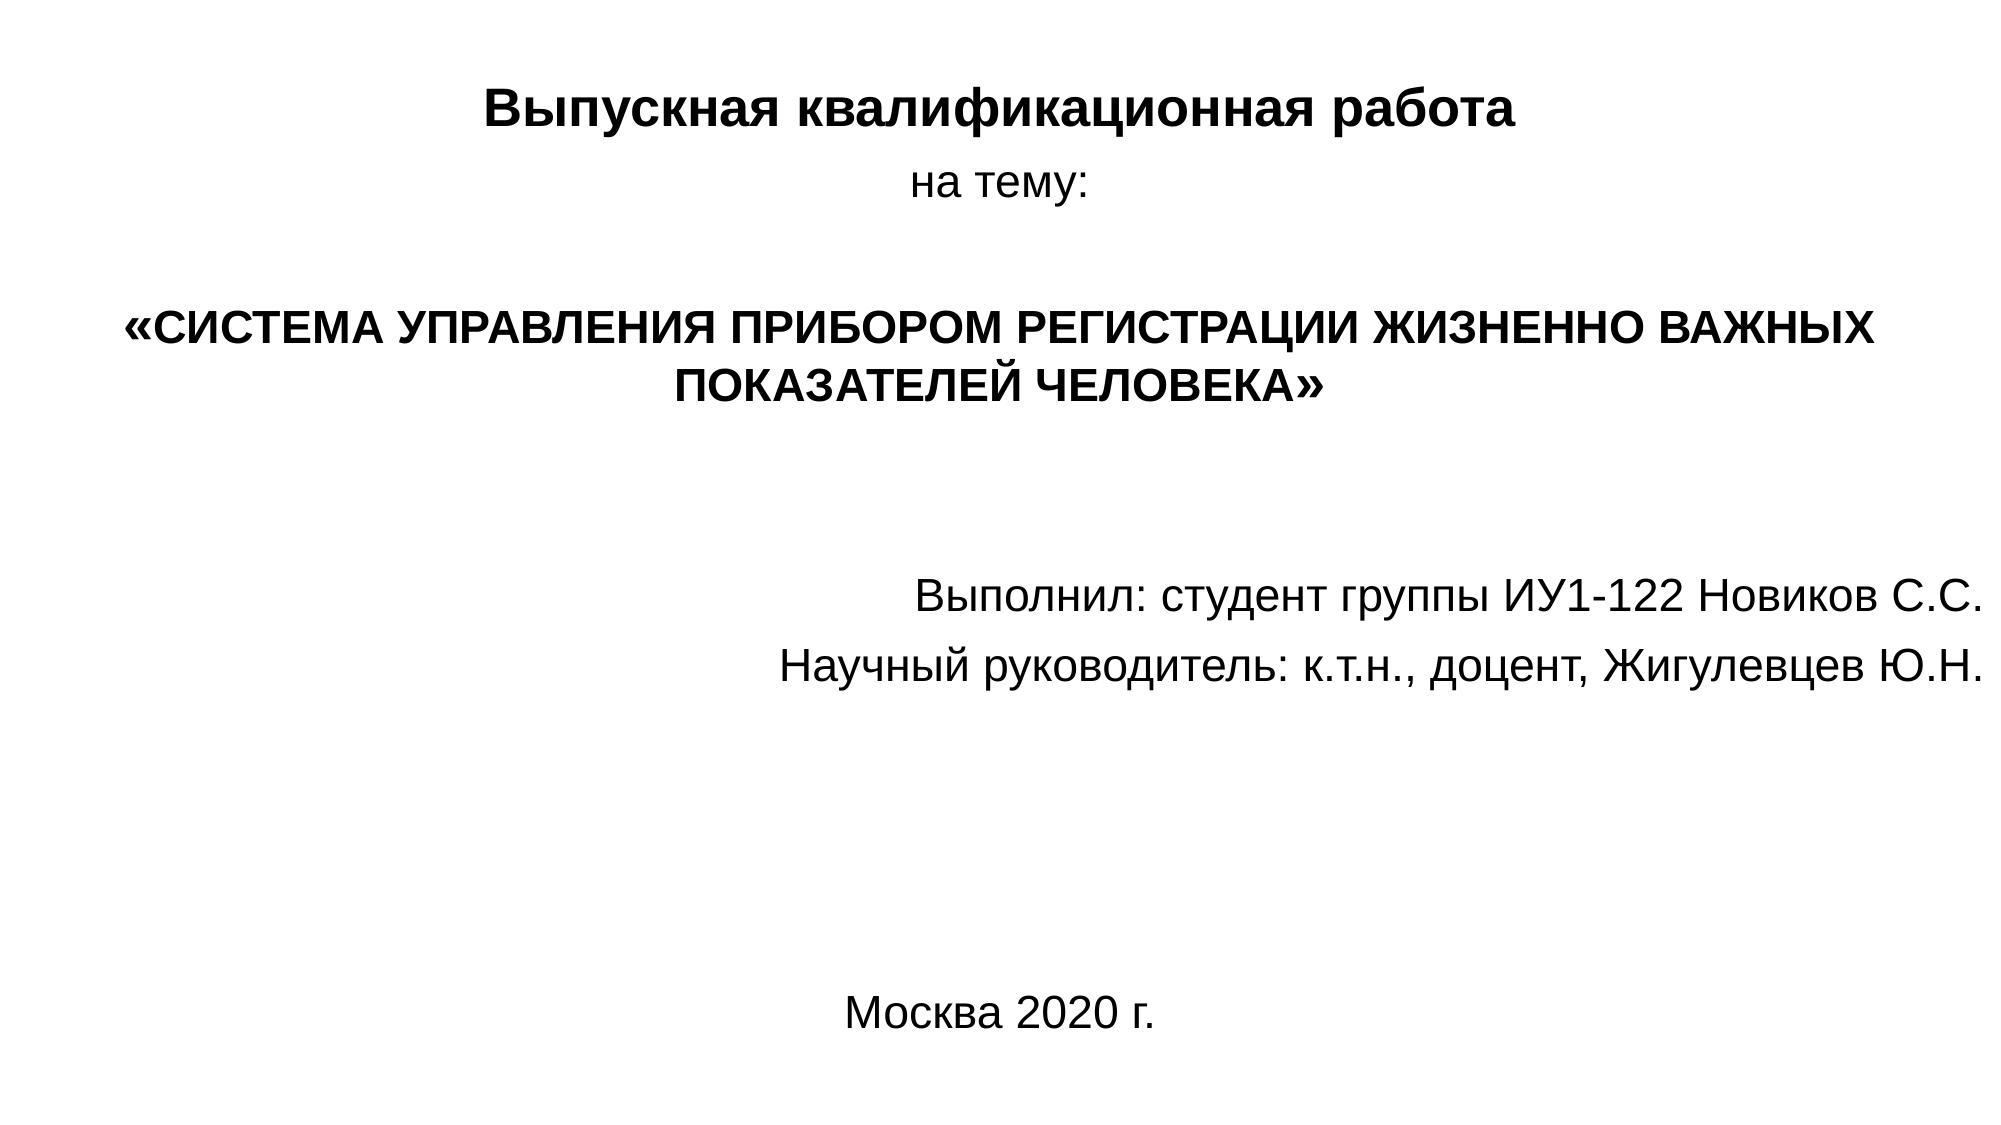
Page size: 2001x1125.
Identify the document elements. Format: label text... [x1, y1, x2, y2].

subtitle Выпускная квалификационная работа на тему: «СИСТЕМА УПРАВЛЕНИЯ ПРИБОРОМ РЕГИСТРАЦИИ ЖИЗНЕННО ВАЖНЫХ ПОКАЗАТЕЛЕЙ ЧЕЛОВЕКА» Выполнил: студент группы ИУ1-122 Новиков С.С. Научный руководитель: к.т.н., доцент, Жигулевцев Ю.Н. Москва 2020 г. [0, 72, 2000, 1053]
